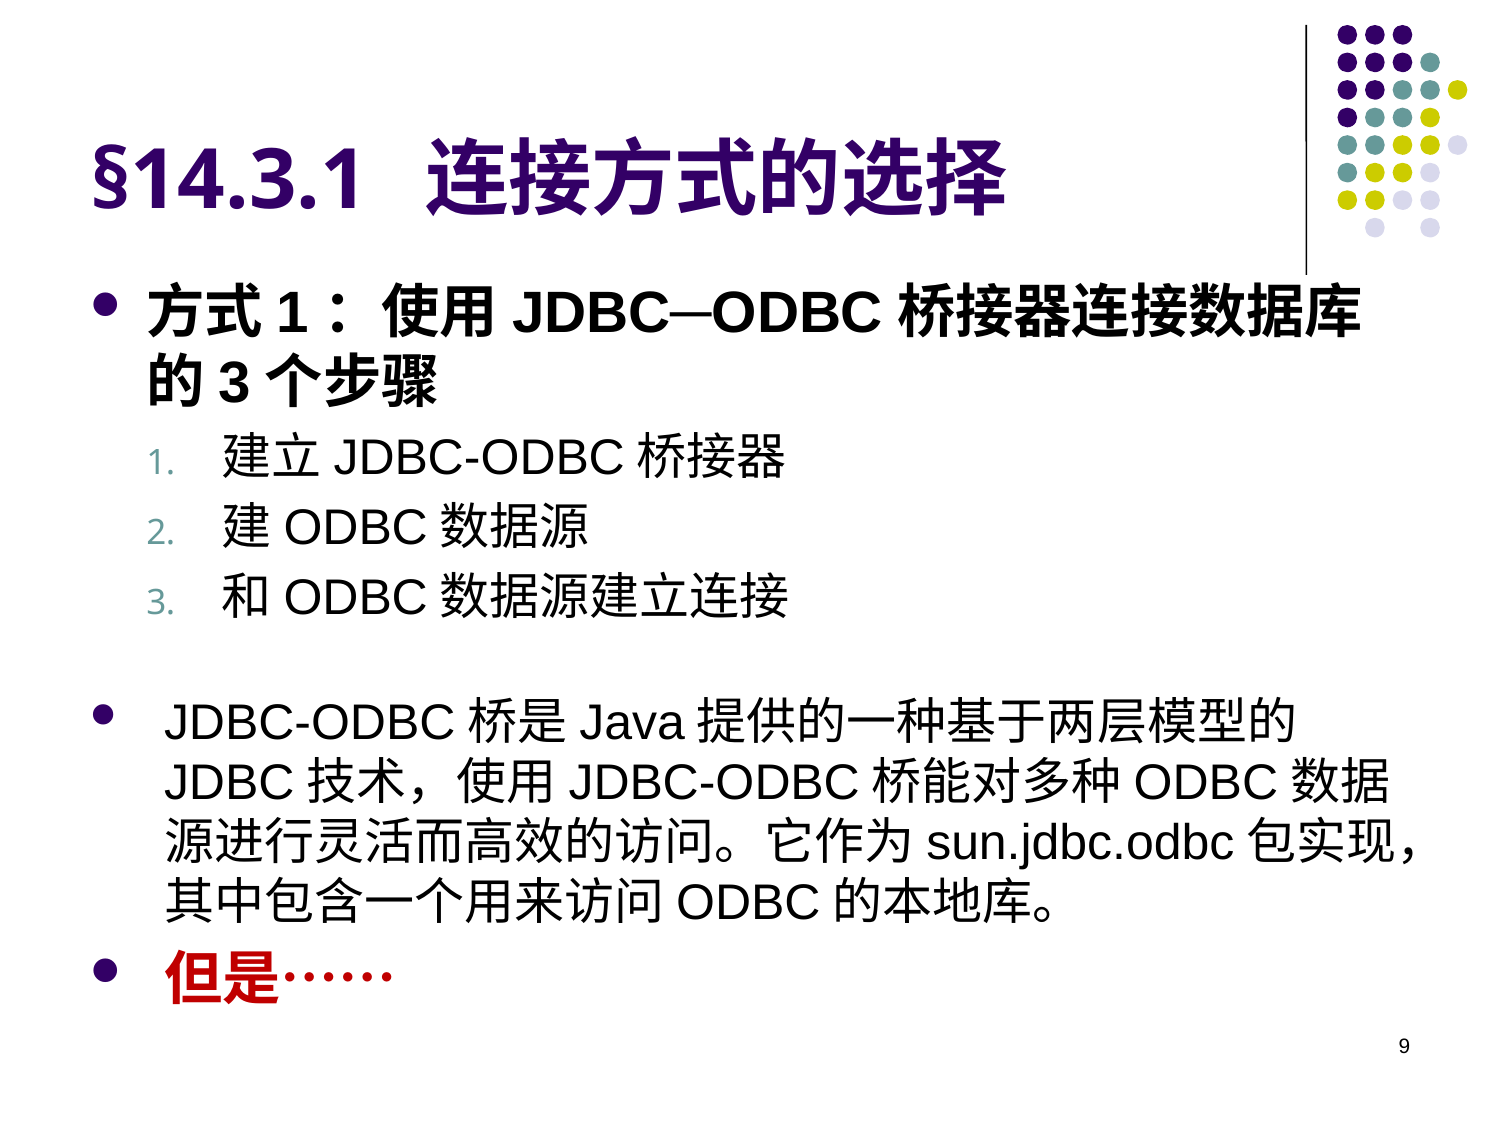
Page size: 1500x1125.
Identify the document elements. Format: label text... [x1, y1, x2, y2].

title §14.3.1 连接方式的选择 [74, 19, 1313, 233]
slide_number 9 [1074, 1024, 1426, 1101]
list 方式1：使用JDBC─ODBC桥接器连接数据库的3个步骤 建立JDBC-ODBC桥接器 建ODBC数据源 和ODBC数据源建立连接 JDBC-ODBC桥是Java提供的一种基于两层模型的JDBC技术，使用JDBC-ODBC桥能对多种ODBC数据源进行灵活而高效的访问。它作为sun.jdbc.odbc包实现，其中包含一个用来访问ODBC的本地库。 但是…… [74, 266, 1426, 1006]
